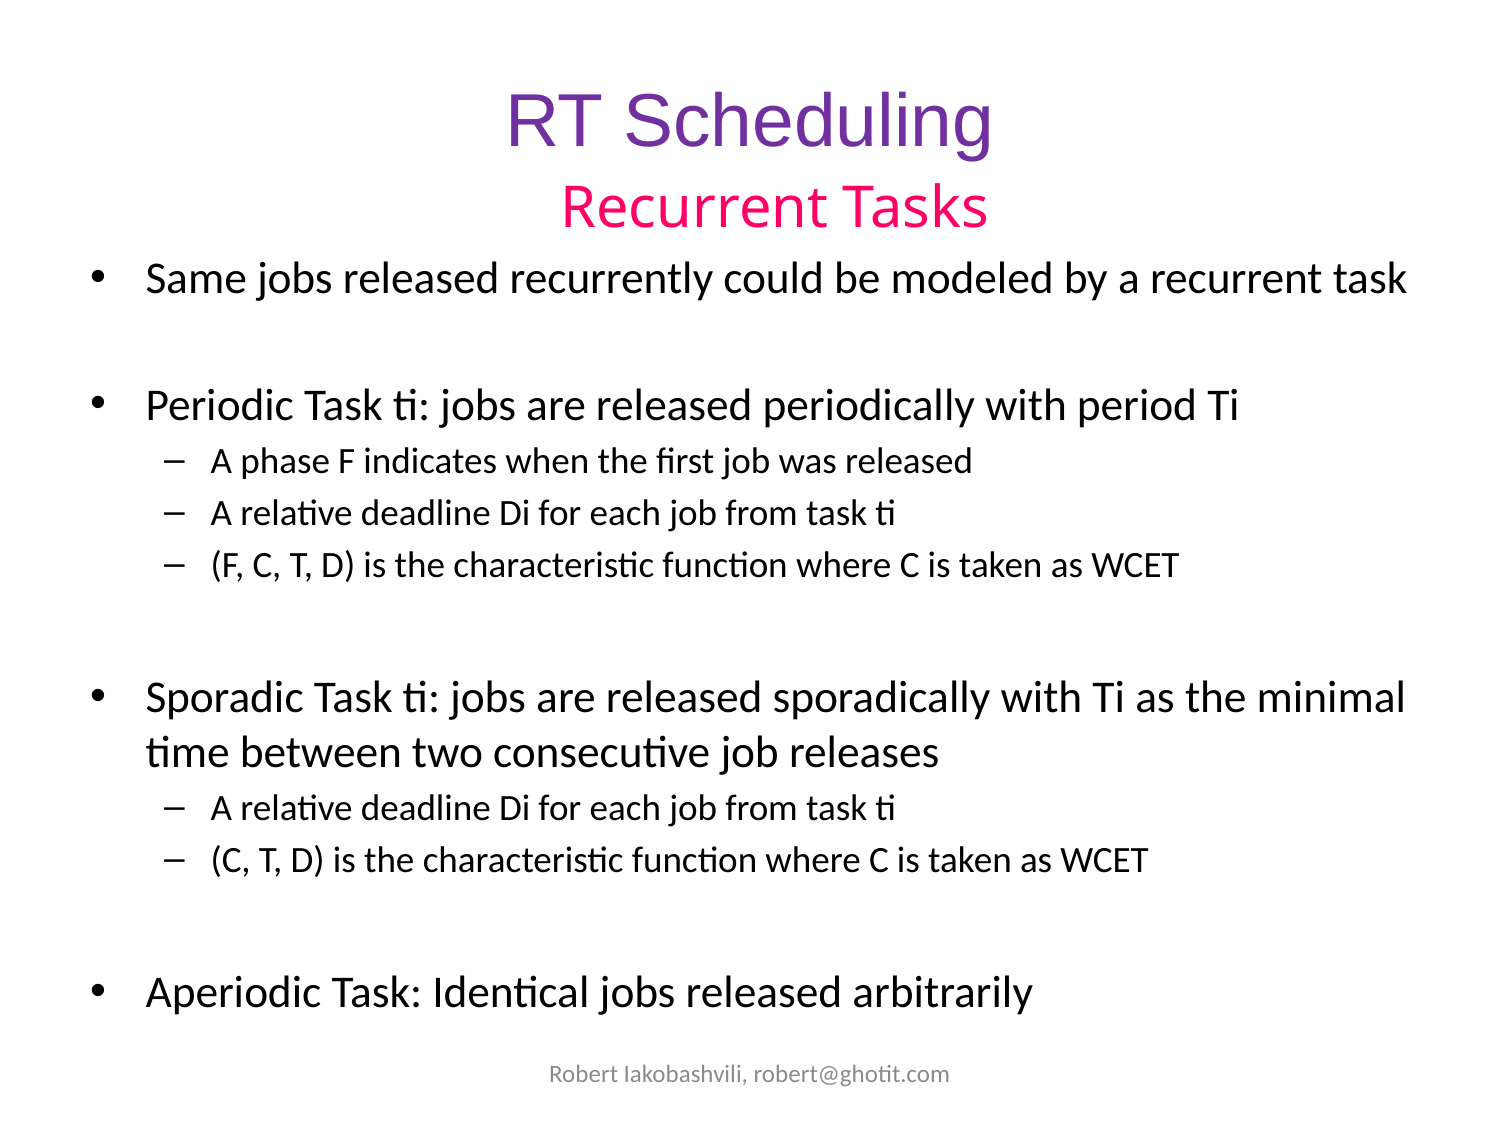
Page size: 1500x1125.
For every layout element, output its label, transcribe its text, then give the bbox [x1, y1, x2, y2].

footer Robert Iakobashvili, robert@ghotit.com [512, 1042, 988, 1103]
title RT Scheduling [75, 45, 1425, 162]
list Recurrent Tasks Same jobs released recurrently could be modeled by a recurrent task Periodic Task ti: jobs are released periodically with period Ti A phase F indicates when the first job was released A relative deadline Di for each job from task ti (F, C, T, D) is the characteristic function where C is taken as WCET Sporadic Task ti: jobs are released sporadically with Ti as the minimal time between two consecutive job releases A relative deadline Di for each job from task ti (C, T, D) is the characteristic function where C is taken as WCET Aperiodic Task: Identical jobs released arbitrarily [75, 162, 1475, 1025]
